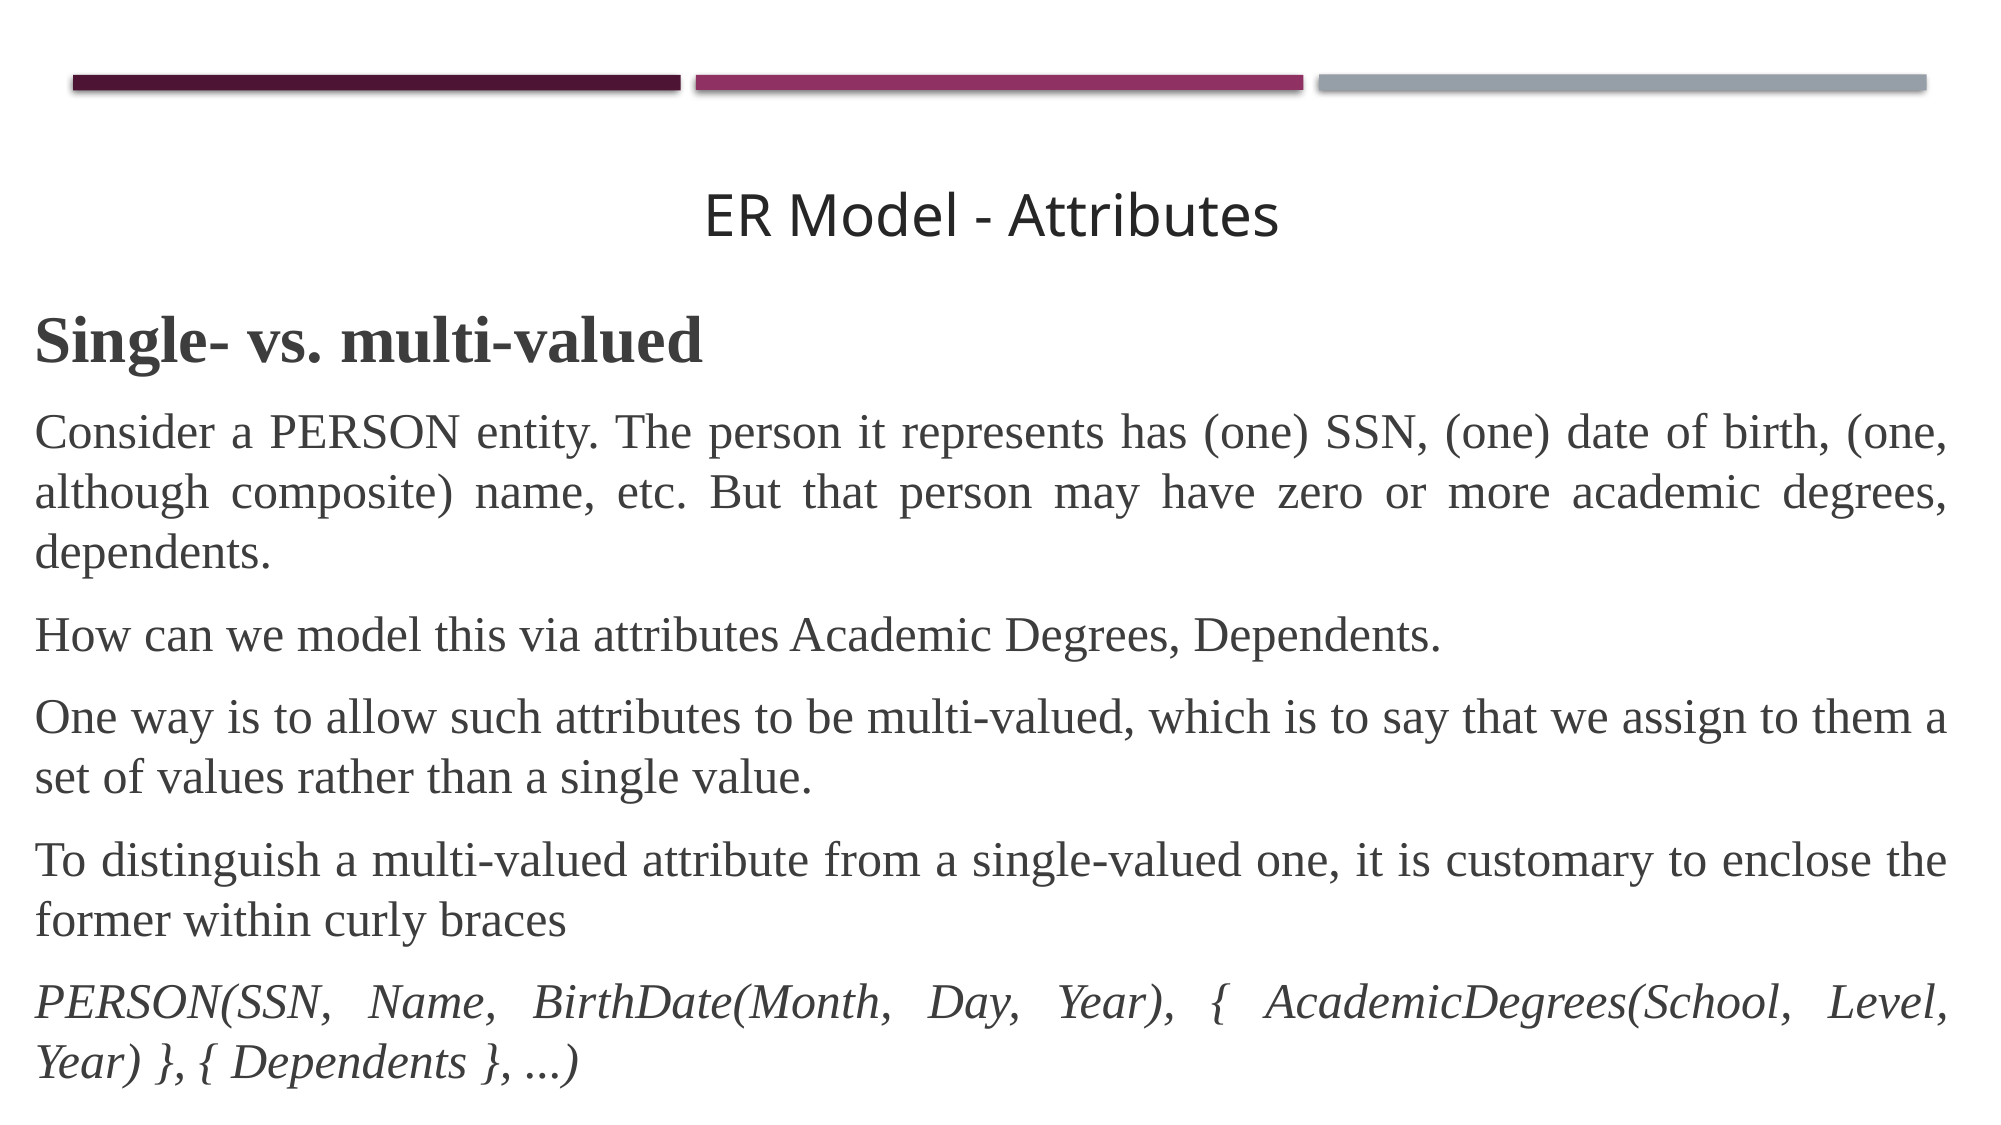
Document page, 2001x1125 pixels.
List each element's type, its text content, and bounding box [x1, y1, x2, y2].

list Single- vs. multi-valued Consider a PERSON entity. The person it represents has (one) SSN, (one) date of birth, (one, although composite) name, etc. But that person may have zero or more academic degrees, dependents. How can we model this via attributes Academic Degrees, Dependents. One way is to allow such attributes to be multi-valued, which is to say that we assign to them a set of values rather than a single value. To distinguish a multi-valued attribute from a single-valued one, it is customary to enclose the former within curly braces PERSON(SSN, Name, BirthDate(Month, Day, Year), { AcademicDegrees(School, Level, Year) }, { Dependents }, ...) [19, 390, 1965, 995]
text_box ER Model - Attributes [303, 162, 1682, 298]
